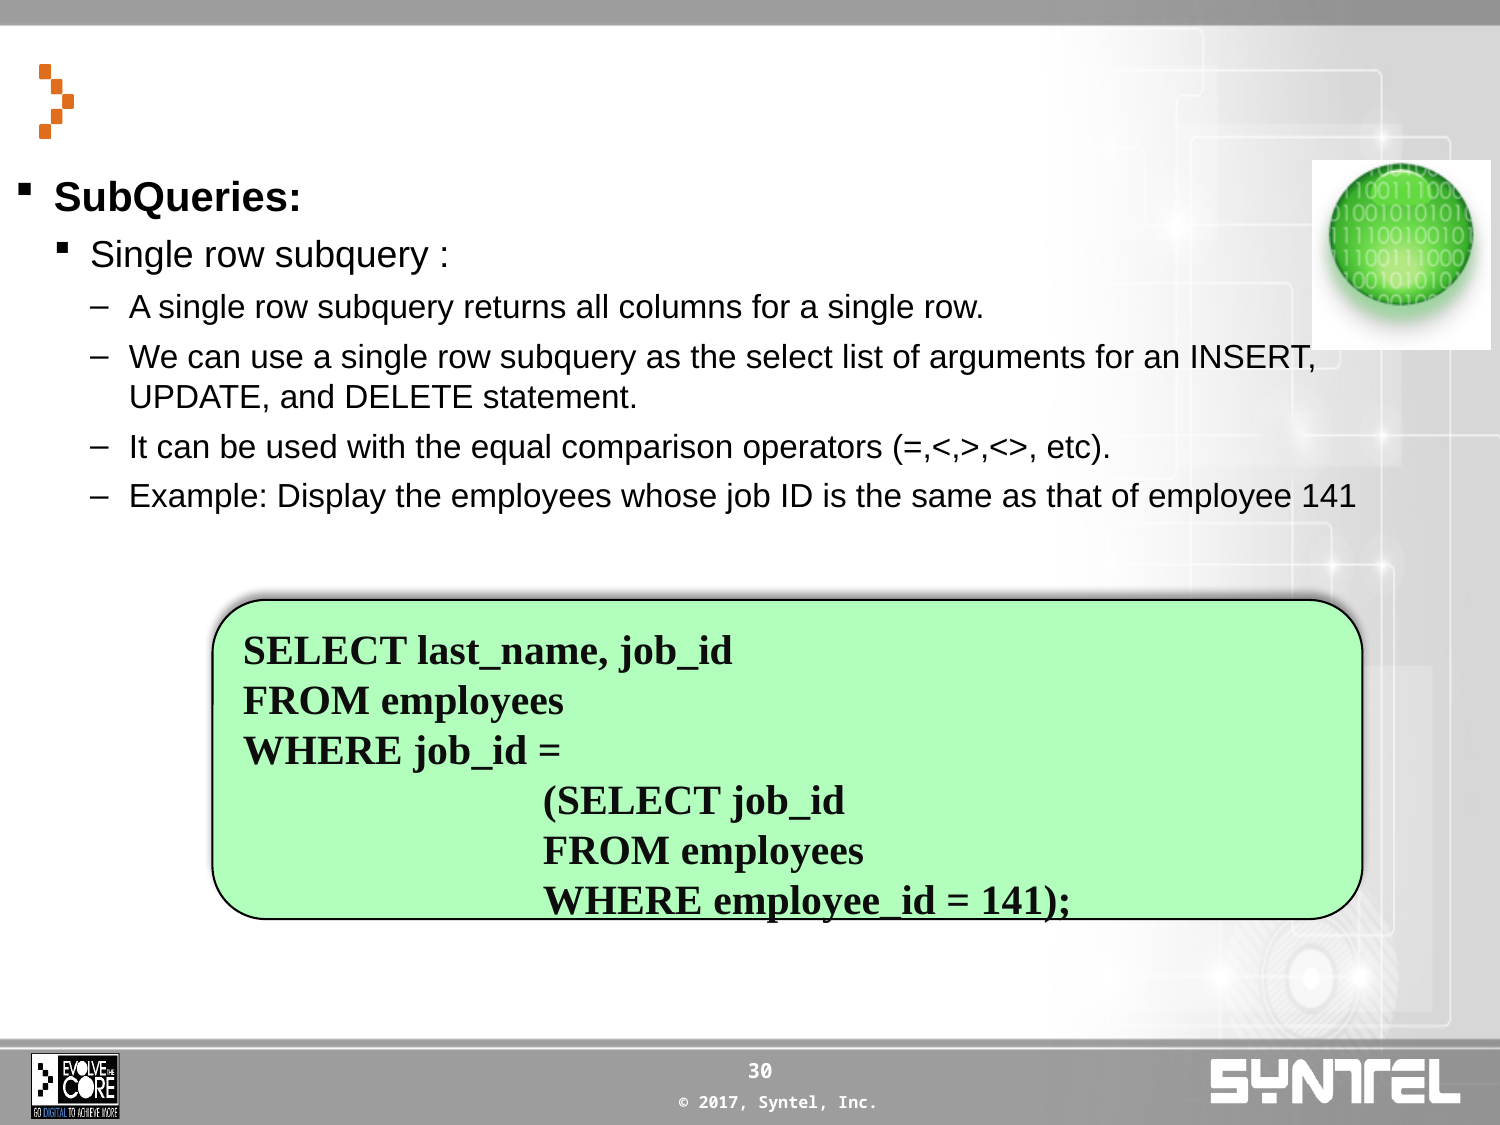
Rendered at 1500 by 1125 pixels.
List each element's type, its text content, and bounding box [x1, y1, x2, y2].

picture [0, 0, 1500, 1125]
text_box SELECT last_name, job_id FROM employees WHERE job_id = (SELECT job_id FROM employees WHERE employee_id = 141); [212, 599, 1363, 920]
list SubQueries: Single row subquery : A single row subquery returns all columns for a single row. We can use a single row subquery as the select list of arguments for an INSERT, UPDATE, and DELETE statement. It can be used with the equal comparison operators (=,<,>,<>, etc). Example: Display the employees whose job ID is the same as that of employee 141 [0, 162, 1421, 1050]
